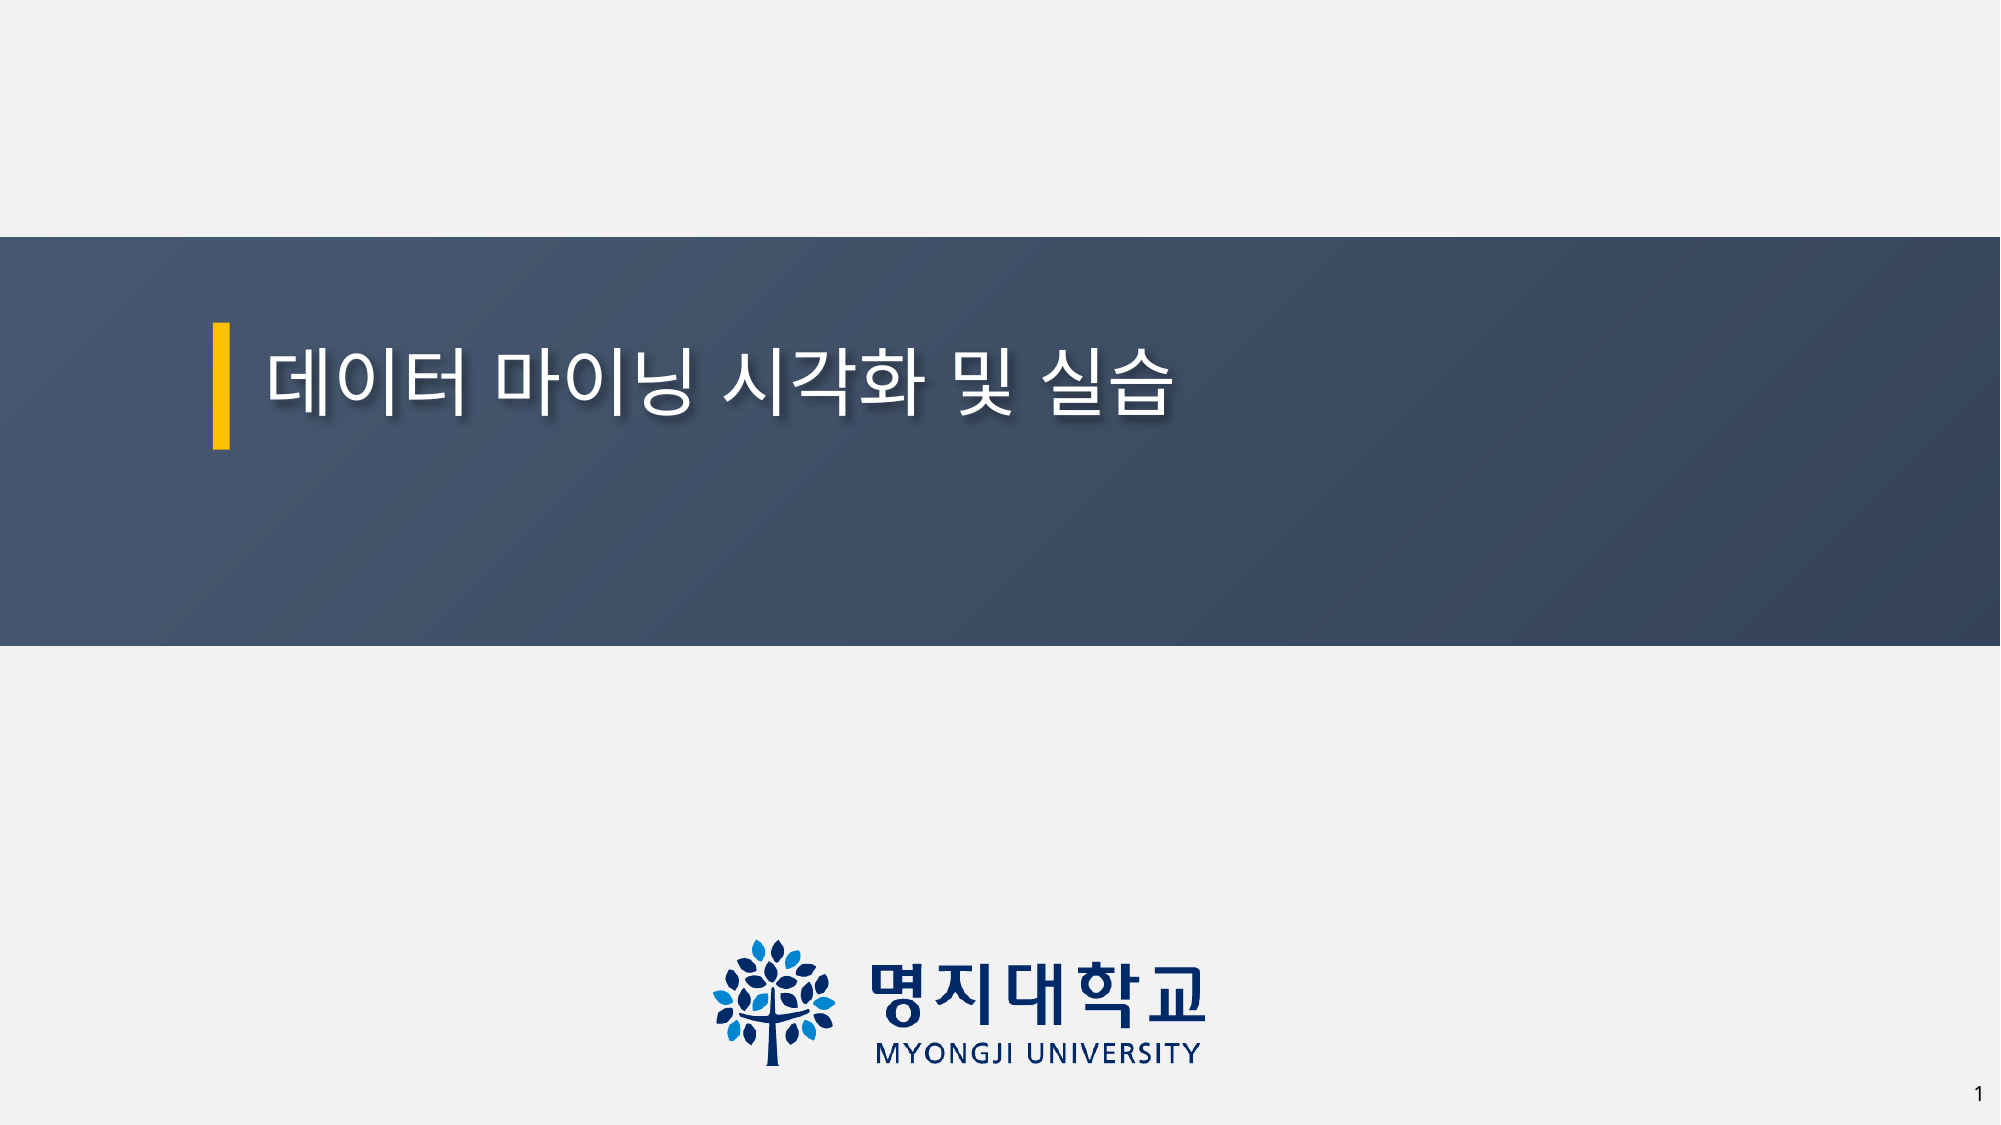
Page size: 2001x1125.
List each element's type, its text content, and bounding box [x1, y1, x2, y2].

title 데이터 마이닝 시각화 및 실습 [249, 318, 1940, 455]
picture [712, 939, 1205, 1066]
slide_number 1 [1550, 1065, 2000, 1125]
